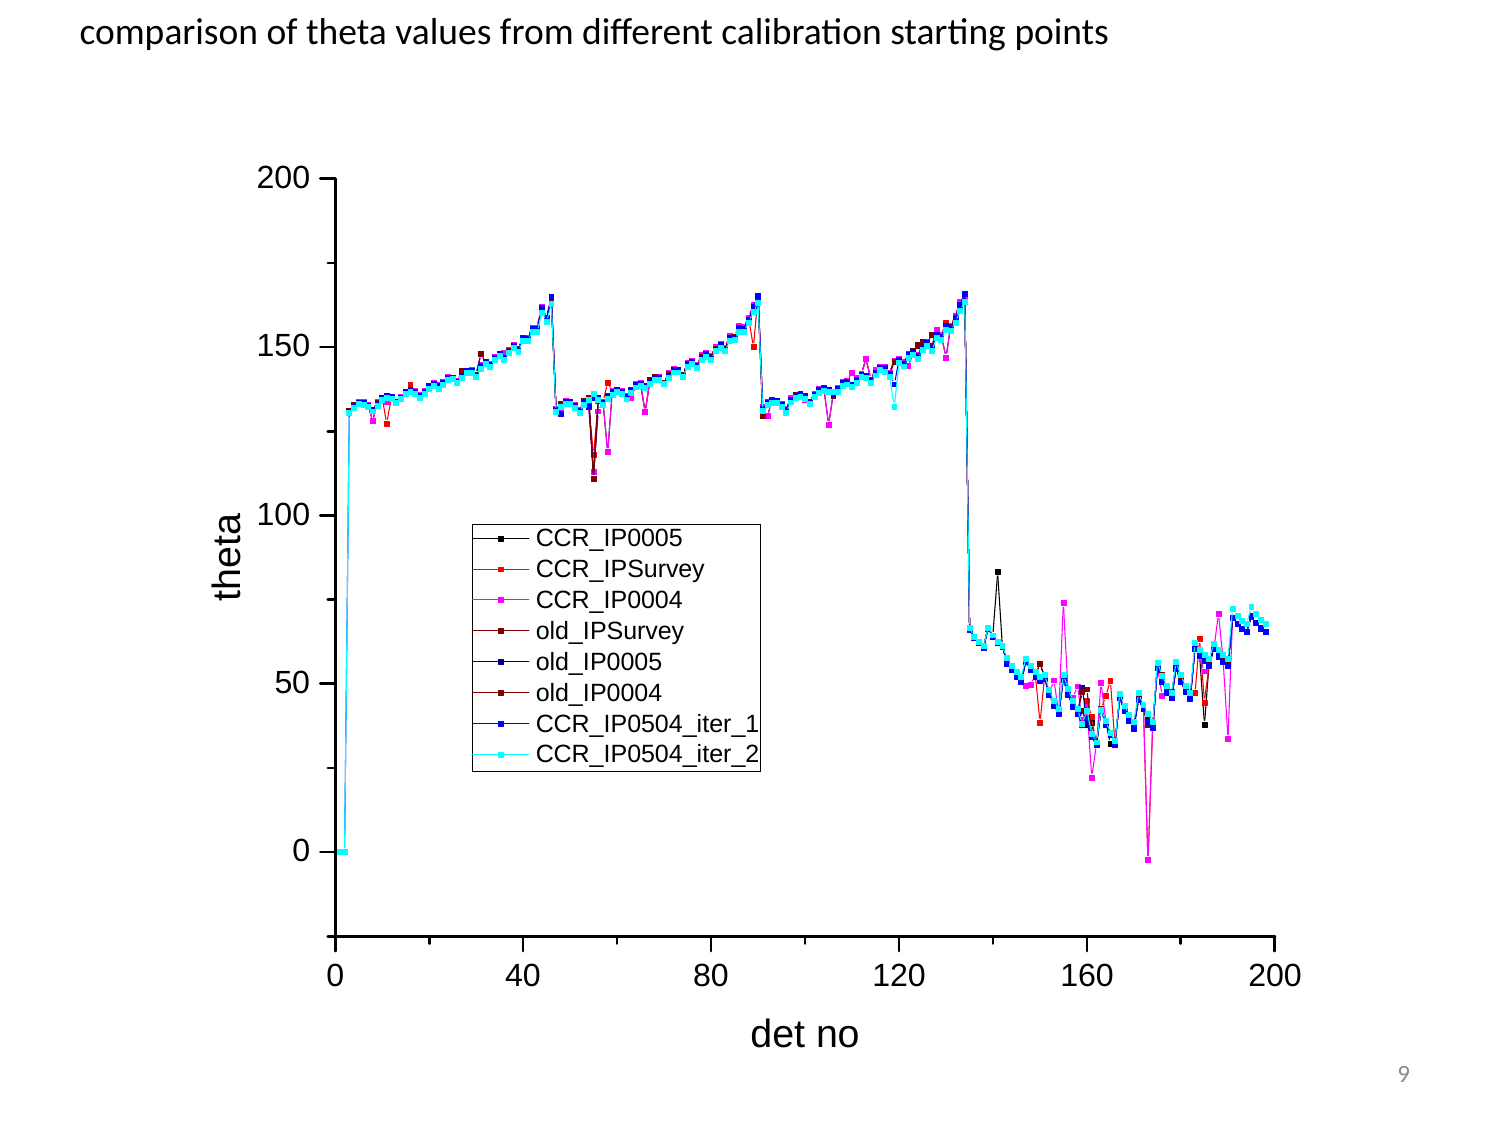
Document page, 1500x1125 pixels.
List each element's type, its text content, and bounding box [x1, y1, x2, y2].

text_box comparison of theta values from different calibration starting points [64, 0, 1447, 60]
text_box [88, 56, 1471, 1115]
